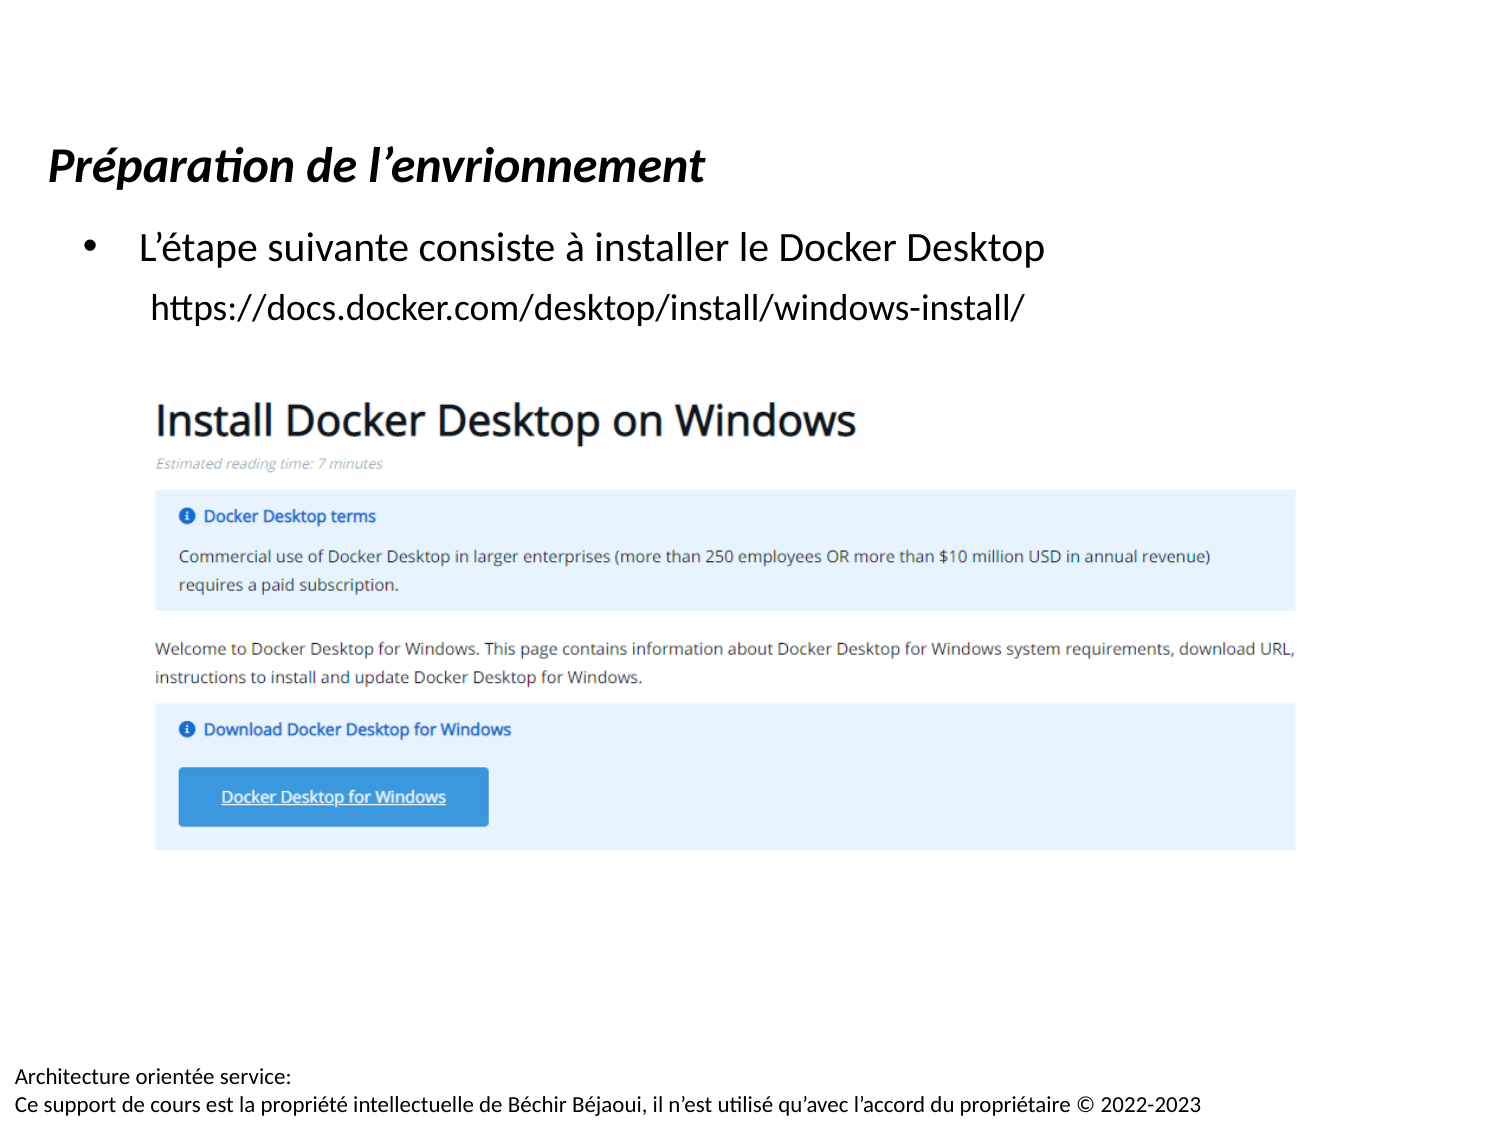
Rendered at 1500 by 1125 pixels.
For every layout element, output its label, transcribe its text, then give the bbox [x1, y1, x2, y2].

list L’étape suivante consiste à installer le Docker Desktop [68, 212, 1403, 279]
text_box https://docs.docker.com/desktop/install/windows-install/ [135, 275, 1223, 336]
picture [154, 361, 1317, 874]
text_box Préparation de l’envrionnement [33, 125, 732, 201]
